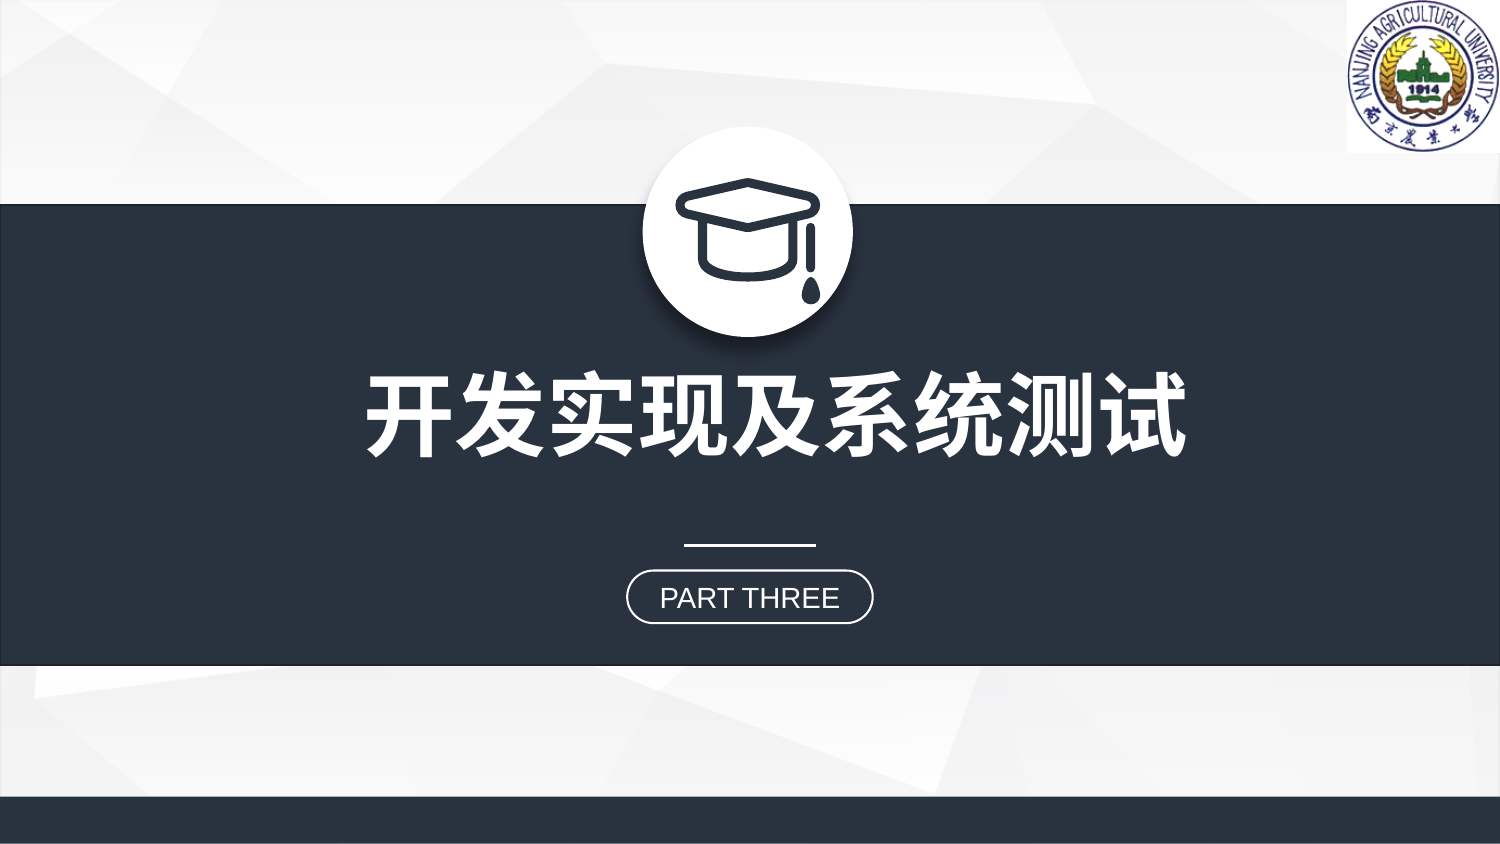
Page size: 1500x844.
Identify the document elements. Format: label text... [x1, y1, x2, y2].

text_box 开发实现及系统测试 [348, 350, 1204, 476]
text_box [0, 204, 1500, 666]
picture [0, 666, 1500, 796]
text_box [641, 125, 854, 339]
picture [0, 0, 1500, 204]
text_box PART THREE [626, 569, 874, 625]
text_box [675, 178, 821, 305]
